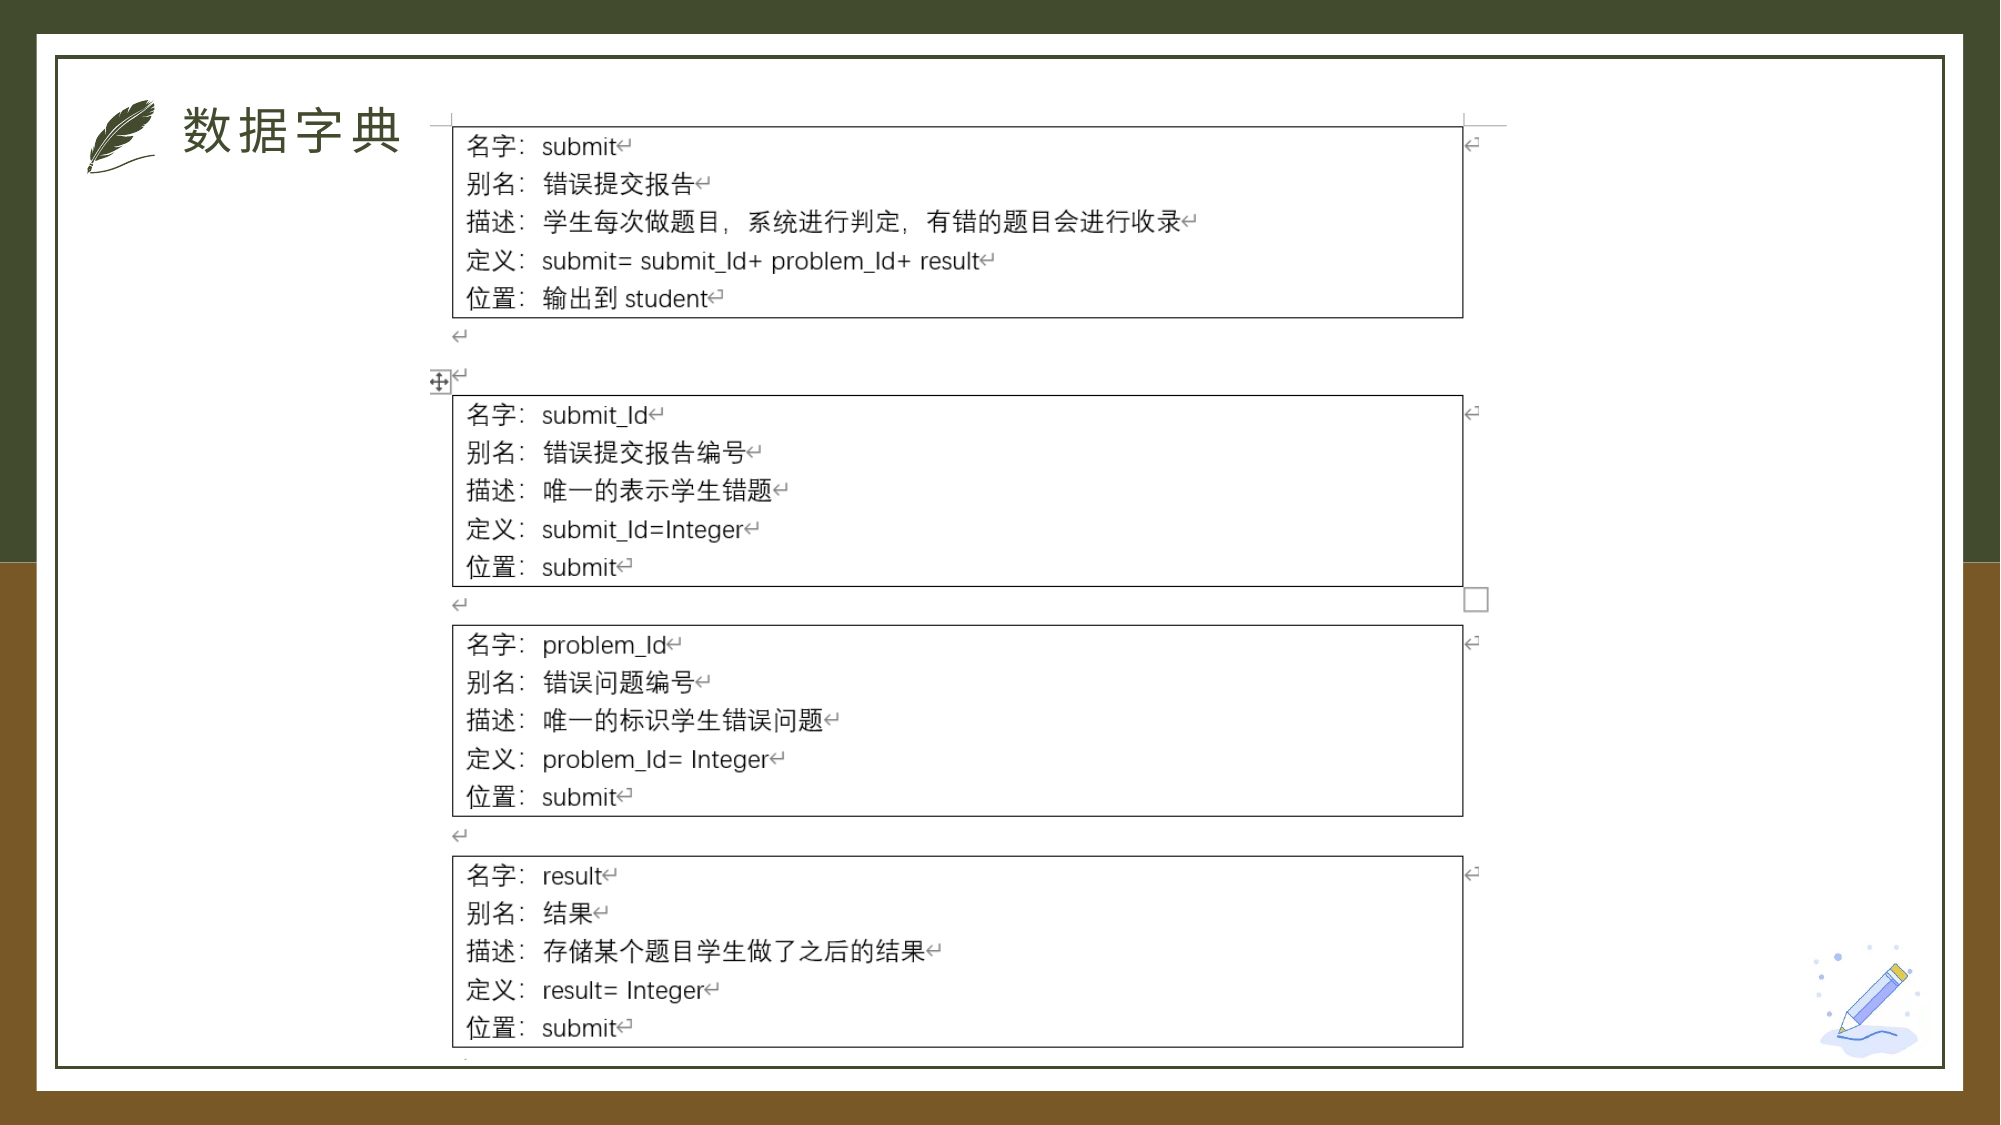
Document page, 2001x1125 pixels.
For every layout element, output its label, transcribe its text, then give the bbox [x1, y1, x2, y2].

title 数据字典 [167, 96, 1068, 170]
picture [430, 113, 1509, 1060]
picture [1805, 940, 1931, 1060]
